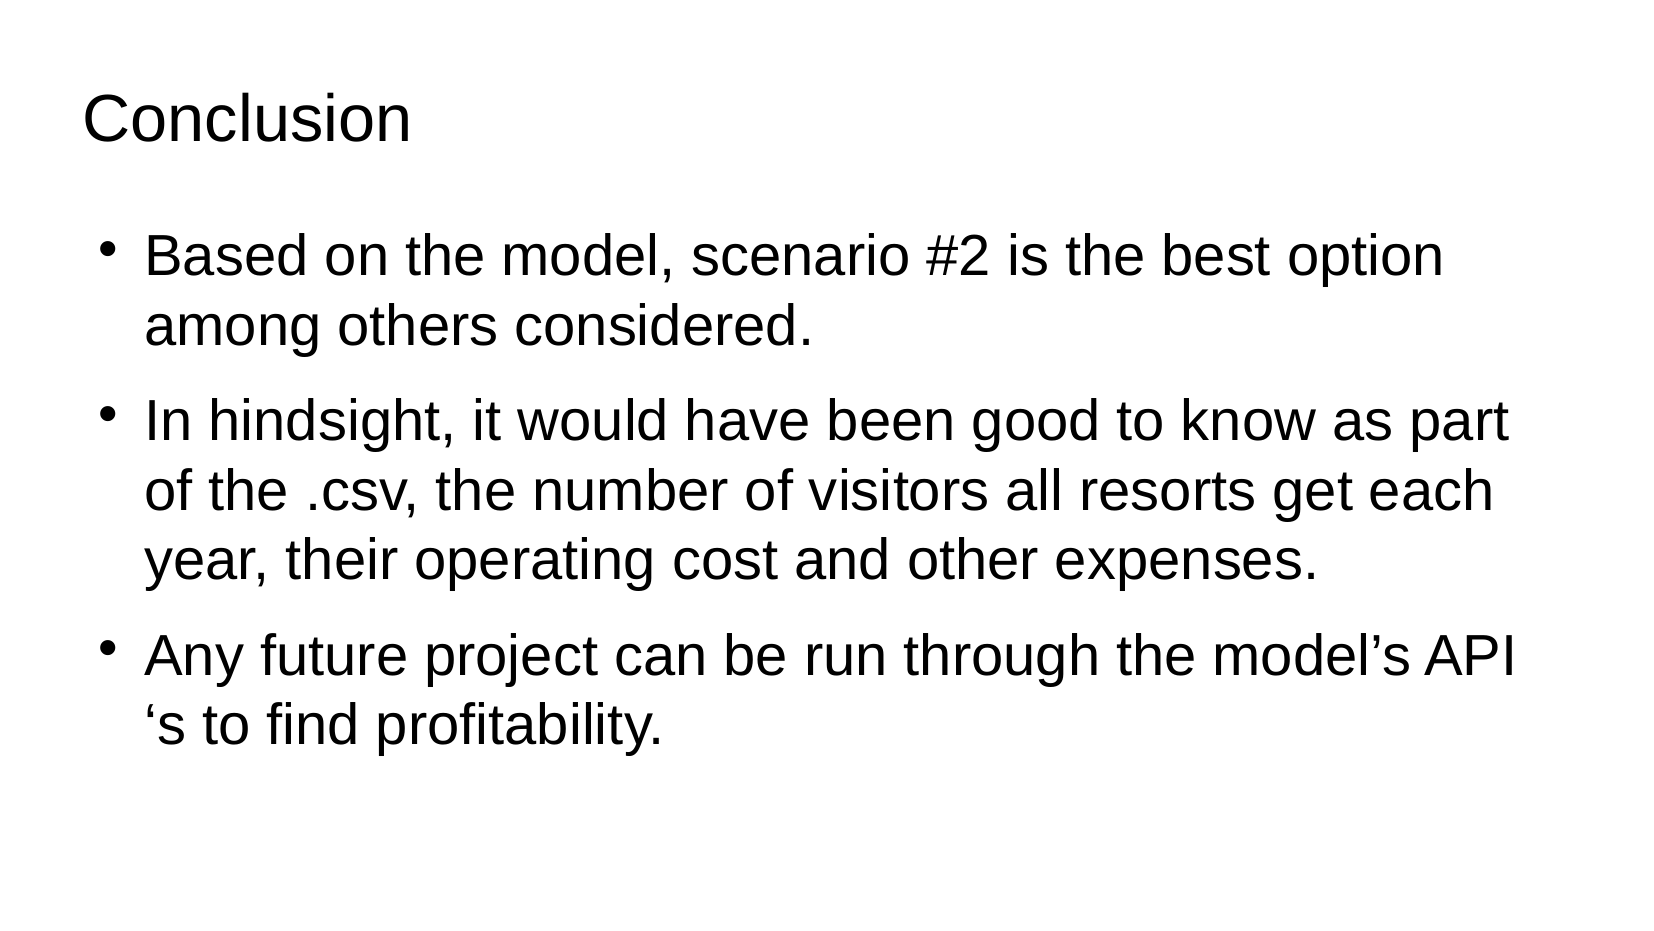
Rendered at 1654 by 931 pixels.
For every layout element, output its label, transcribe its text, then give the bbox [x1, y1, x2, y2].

title Conclusion [82, 37, 1571, 193]
list Based on the model, scenario #2 is the best option among others considered. In hindsight, it would have been good to know as part of the .csv, the number of visitors all resorts get each year, their operating cost and other expenses. Any future project can be run through the model’s API ‘s to find profitability. [82, 217, 1571, 757]
